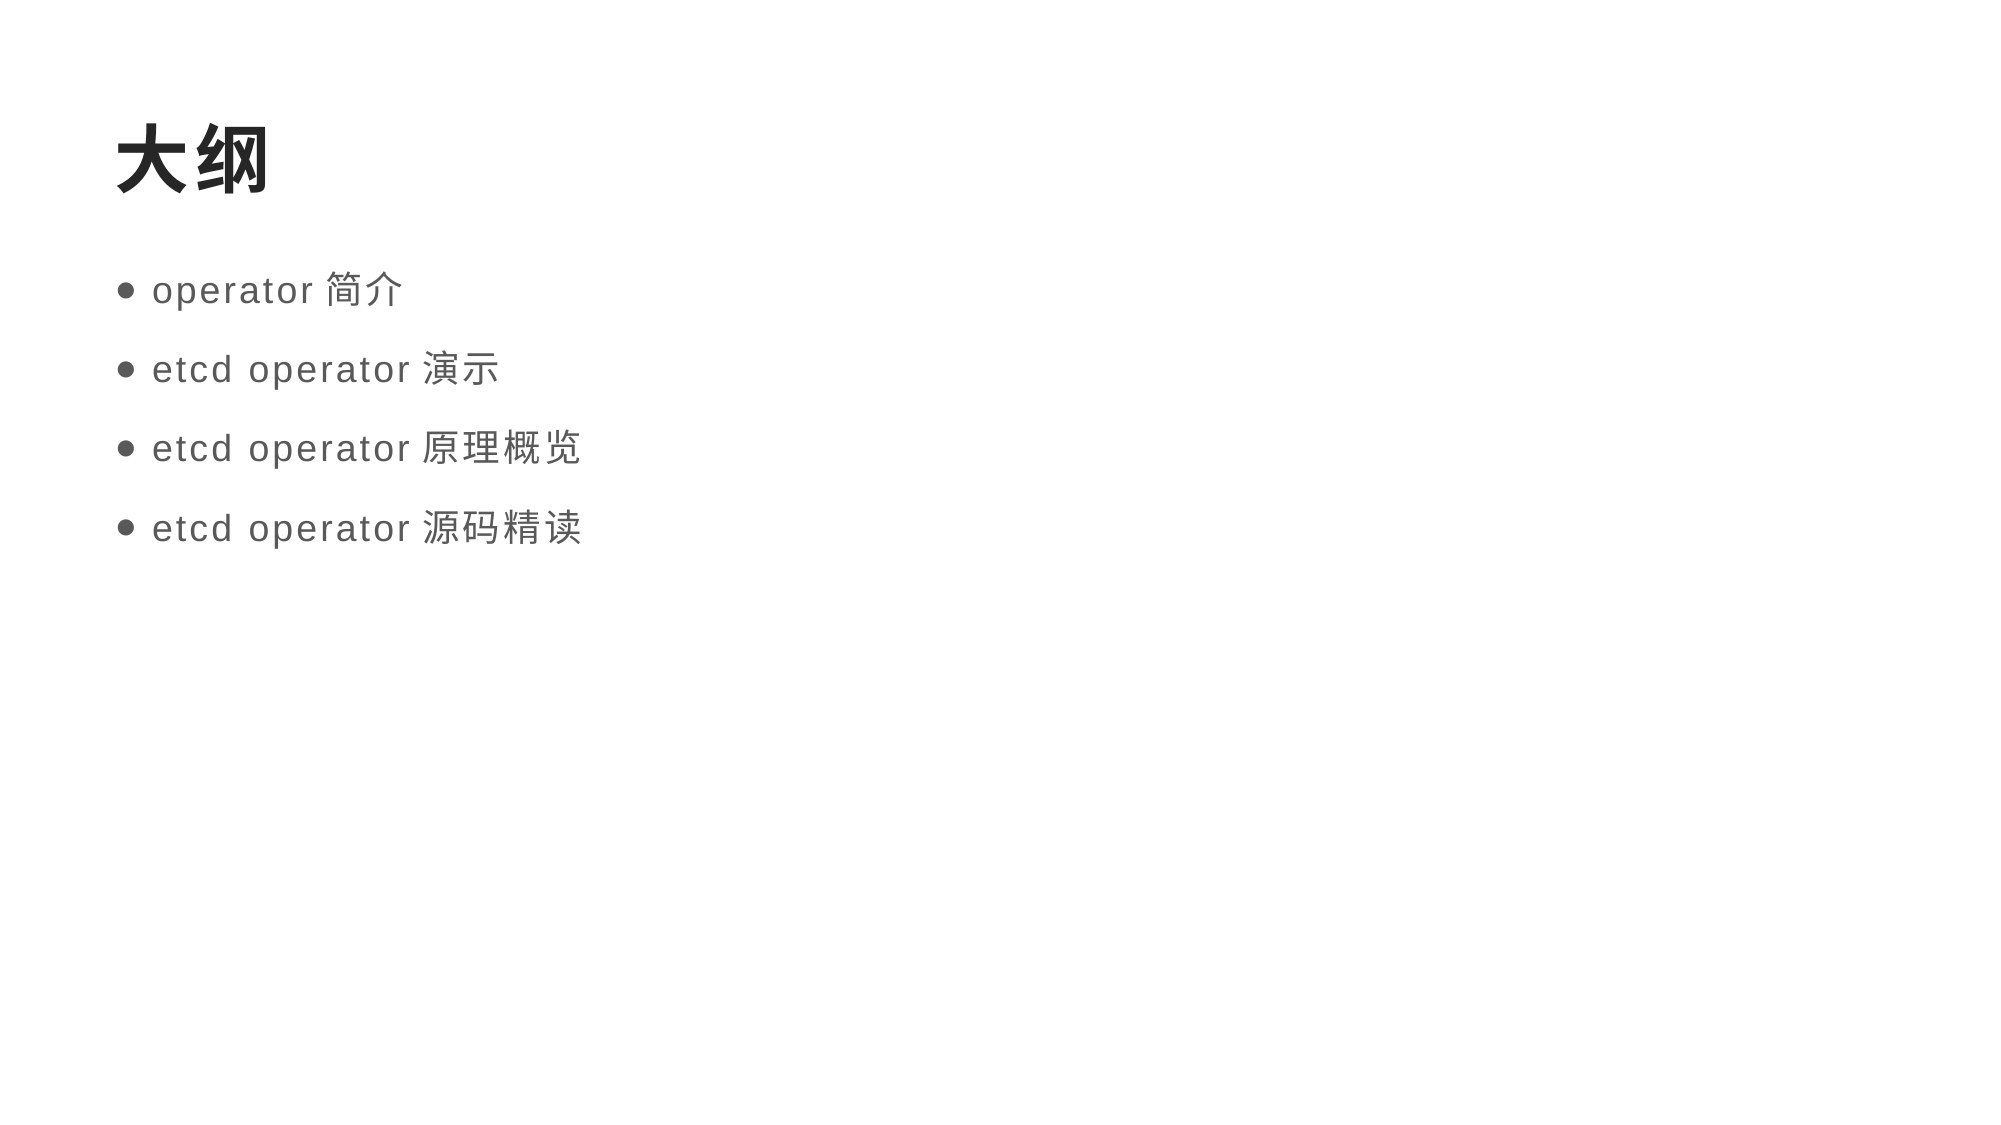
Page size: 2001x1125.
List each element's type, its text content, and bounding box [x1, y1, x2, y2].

list operator简介 etcd operator演示 etcd operator原理概览 etcd operator源码精读 [99, 244, 1900, 1026]
title 大纲 [99, 99, 1900, 216]
